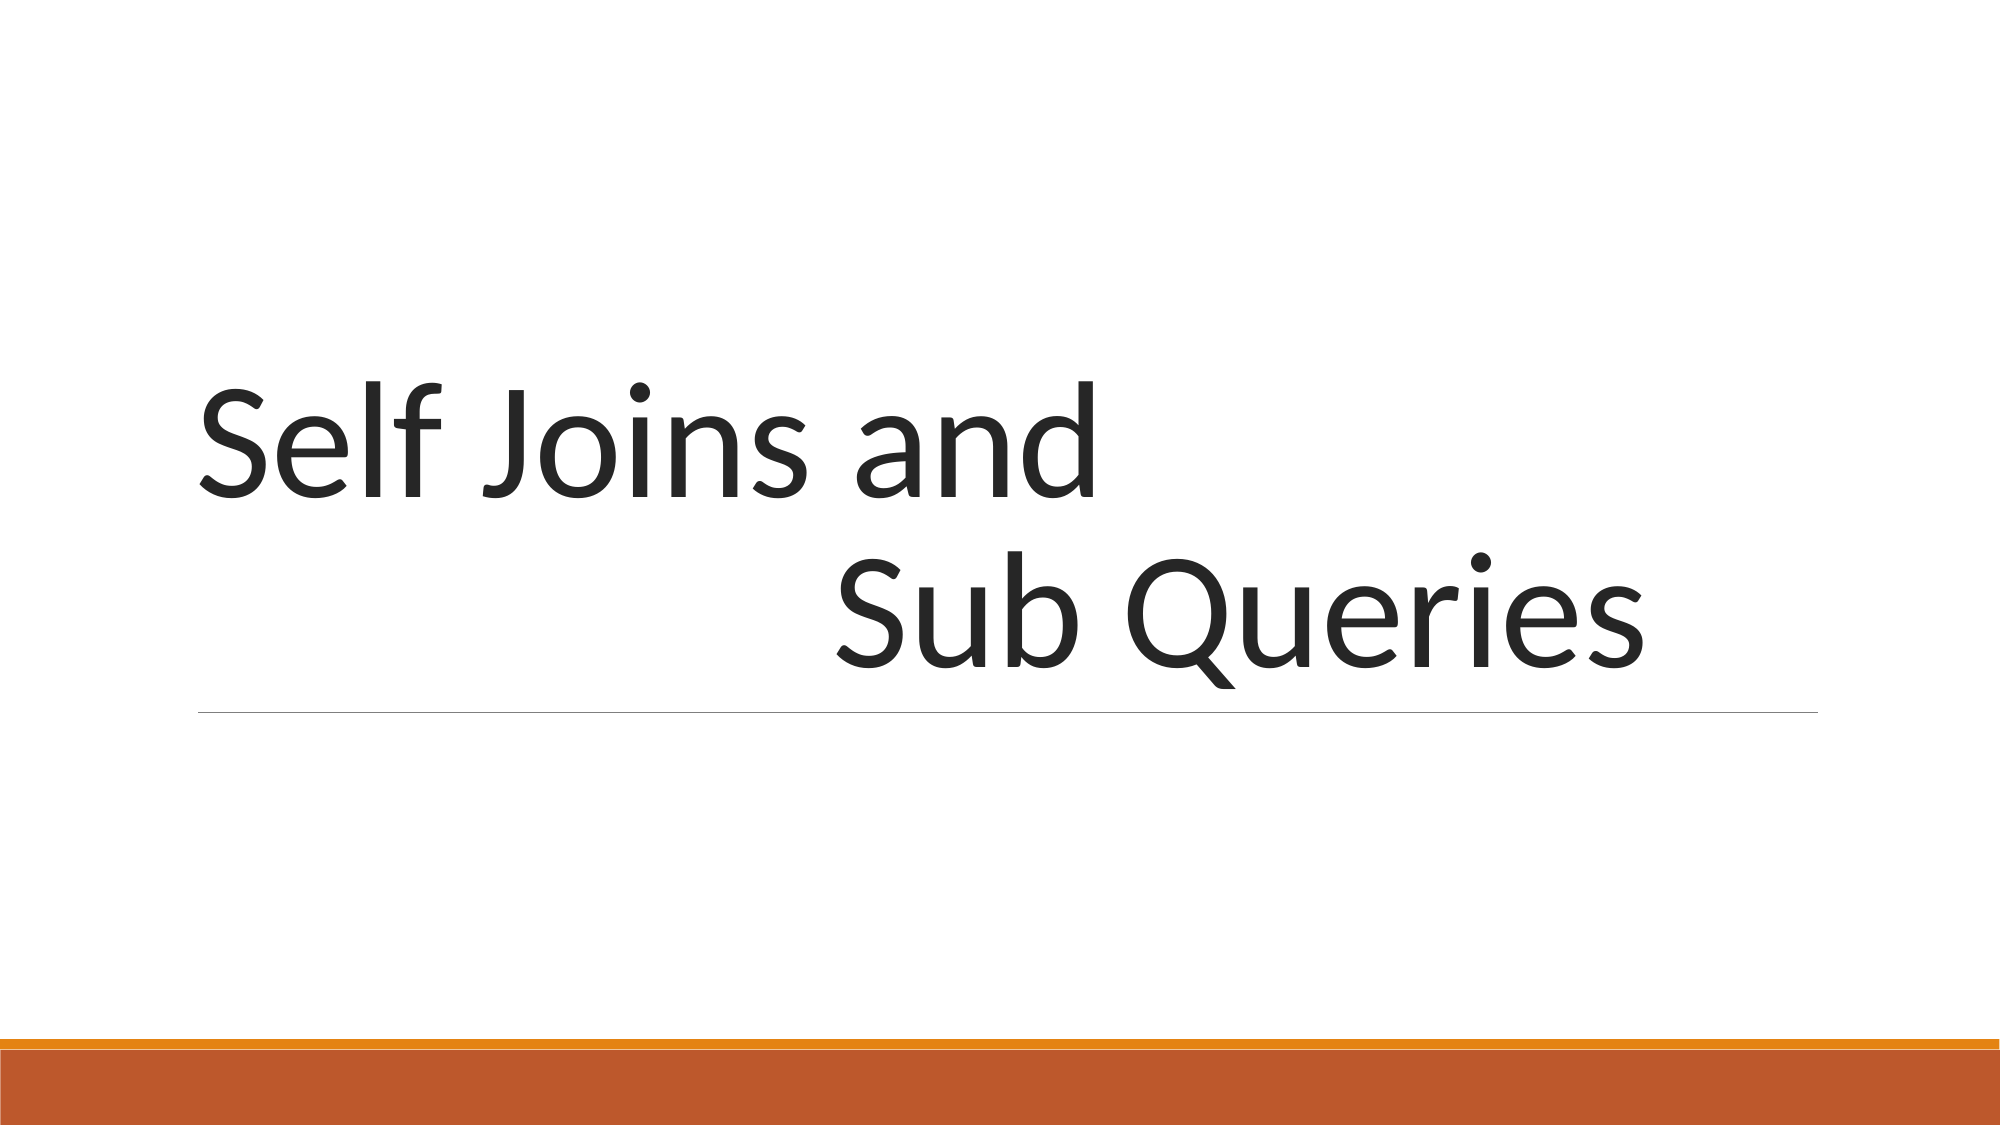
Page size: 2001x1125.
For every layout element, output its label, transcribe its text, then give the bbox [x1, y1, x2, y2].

title Self Joins and Sub Queries [180, 124, 1830, 710]
